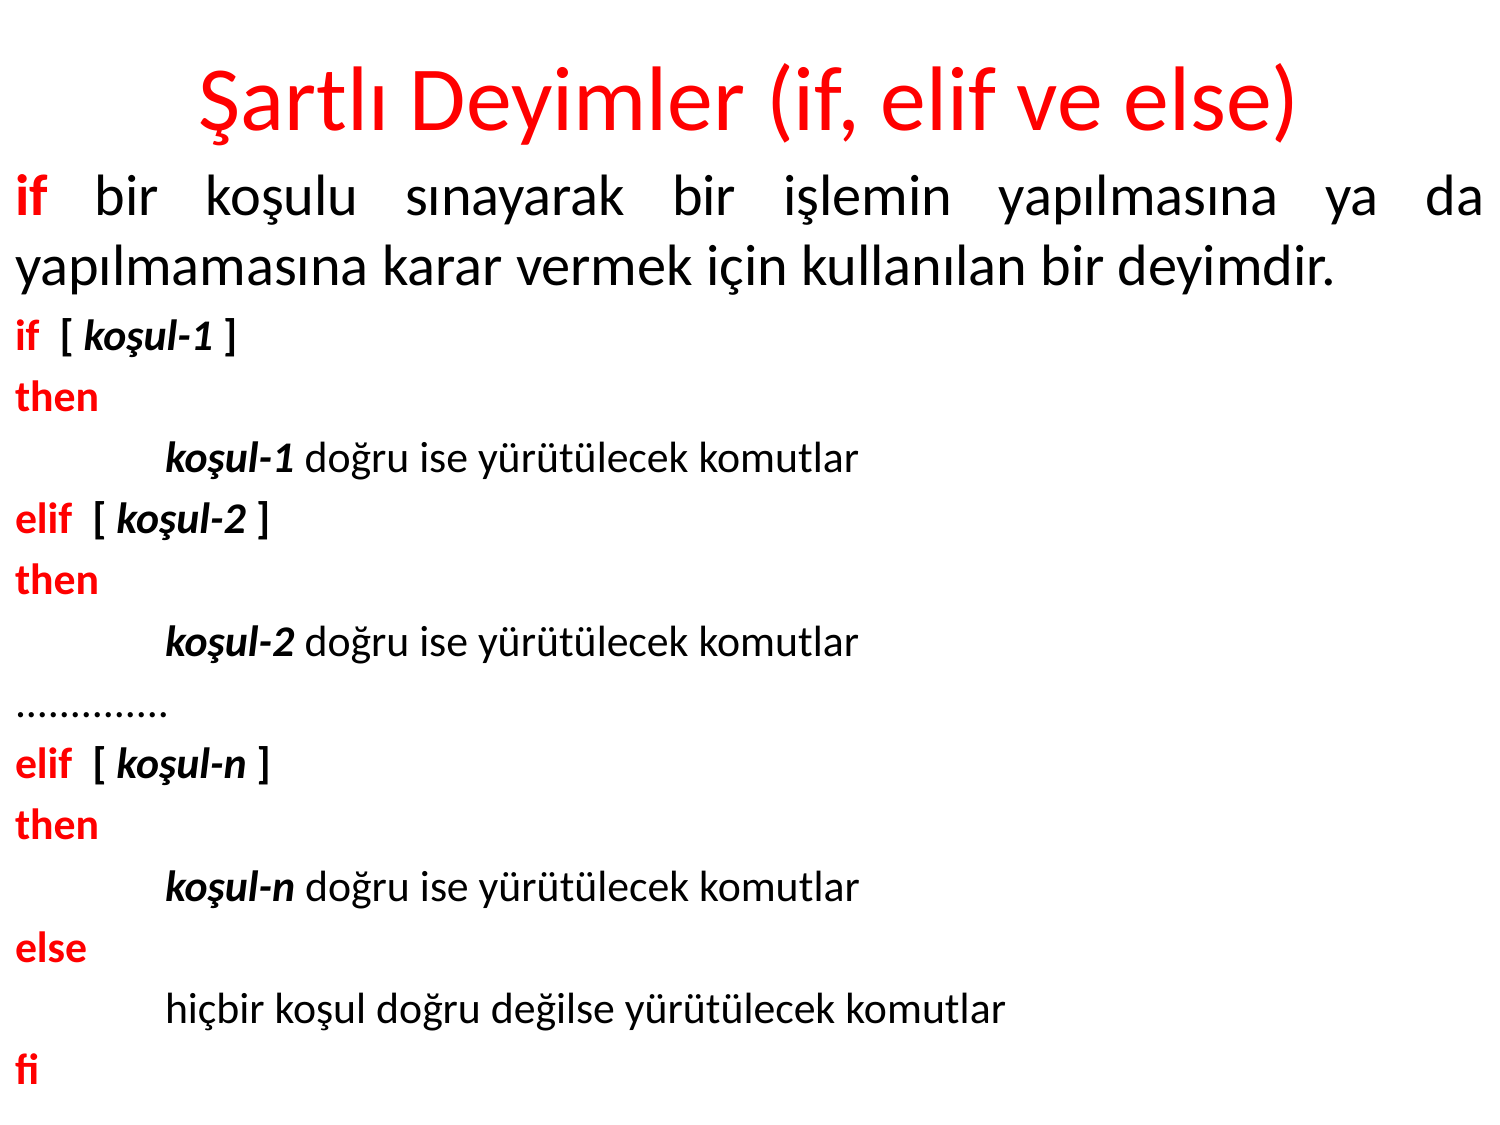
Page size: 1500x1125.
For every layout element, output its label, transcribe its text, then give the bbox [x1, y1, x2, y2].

list if bir koşulu sınayarak bir işlemin yapılmasına ya da yapılmamasına karar vermek için kullanılan bir deyimdir. if [ koşul-1 ] then koşul-1 doğru ise yürütülecek komutlar elif [ koşul-2 ] then koşul-2 doğru ise yürütülecek komutlar .............. elif [ koşul-n ] then koşul-n doğru ise yürütülecek komutlar else hiçbir koşul doğru değilse yürütülecek komutlar fi [0, 149, 1500, 1125]
title Şartlı Deyimler (if, elif ve else) [0, 0, 1500, 149]
